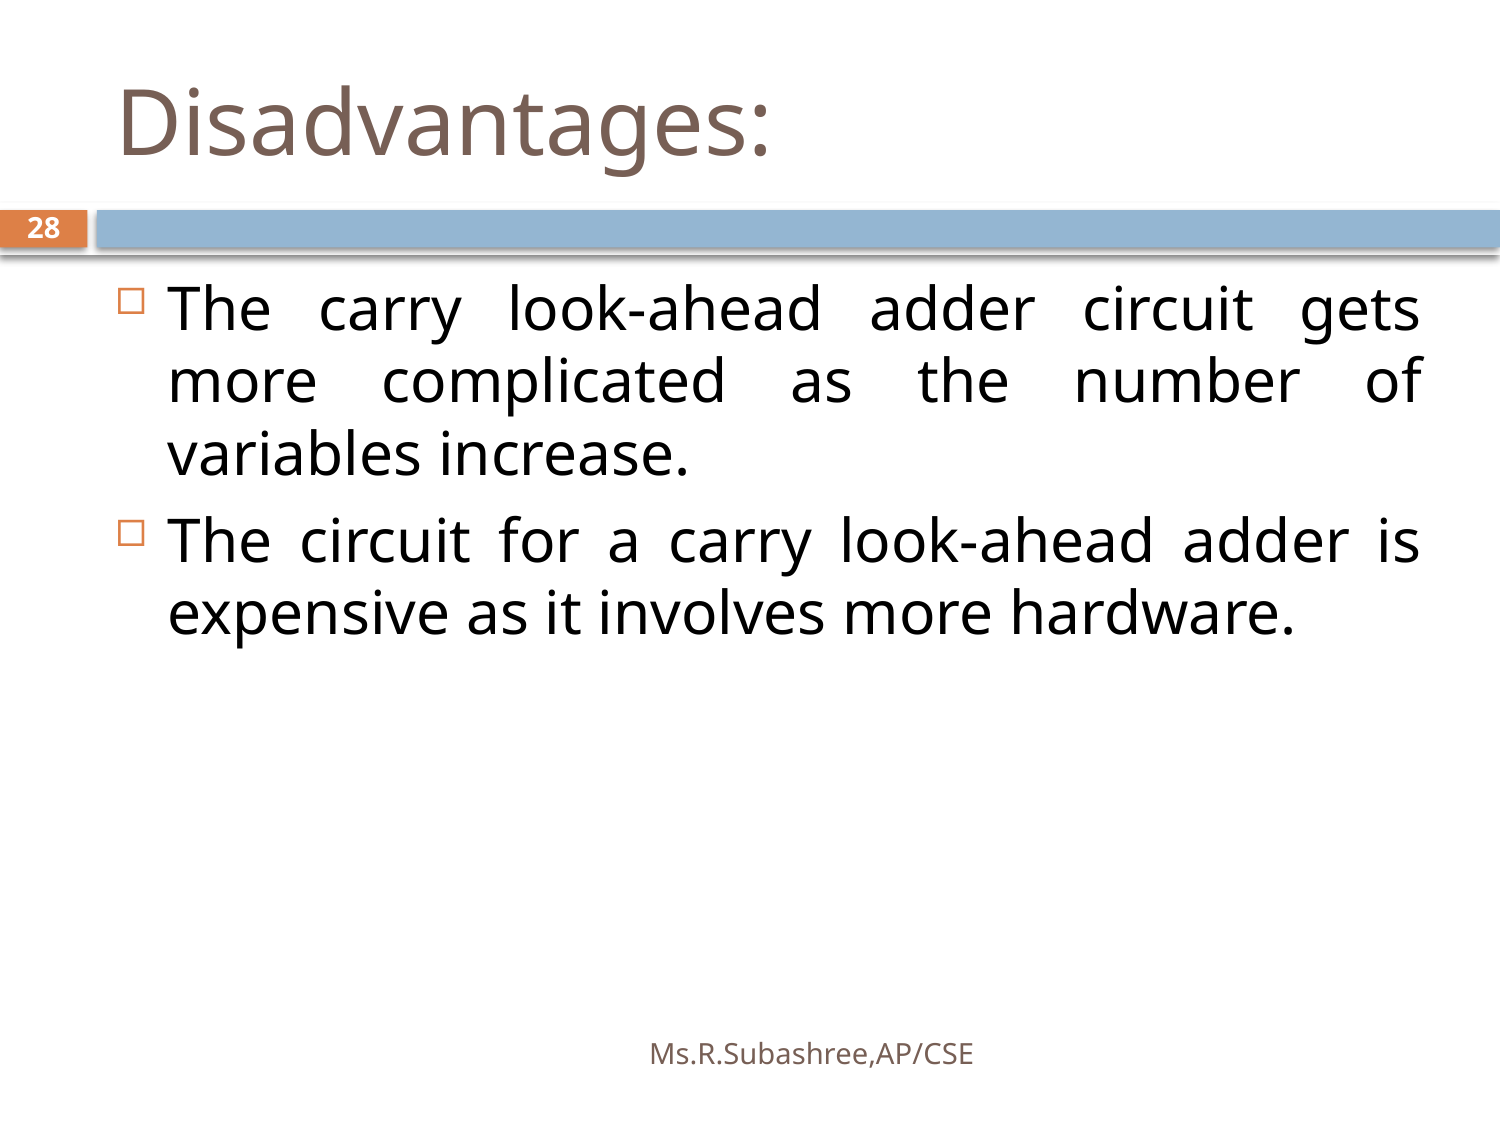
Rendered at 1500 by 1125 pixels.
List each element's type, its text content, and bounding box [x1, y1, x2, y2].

footer Ms.R.Subashree,AP/CSE [99, 1024, 990, 1085]
slide_number 28 [0, 208, 88, 249]
list The carry look-ahead adder circuit gets more complicated as the number of variables increase. The circuit for a carry look-ahead adder is expensive as it involves more hardware. [100, 262, 1438, 1000]
title Disadvantages: [100, 37, 1438, 200]
